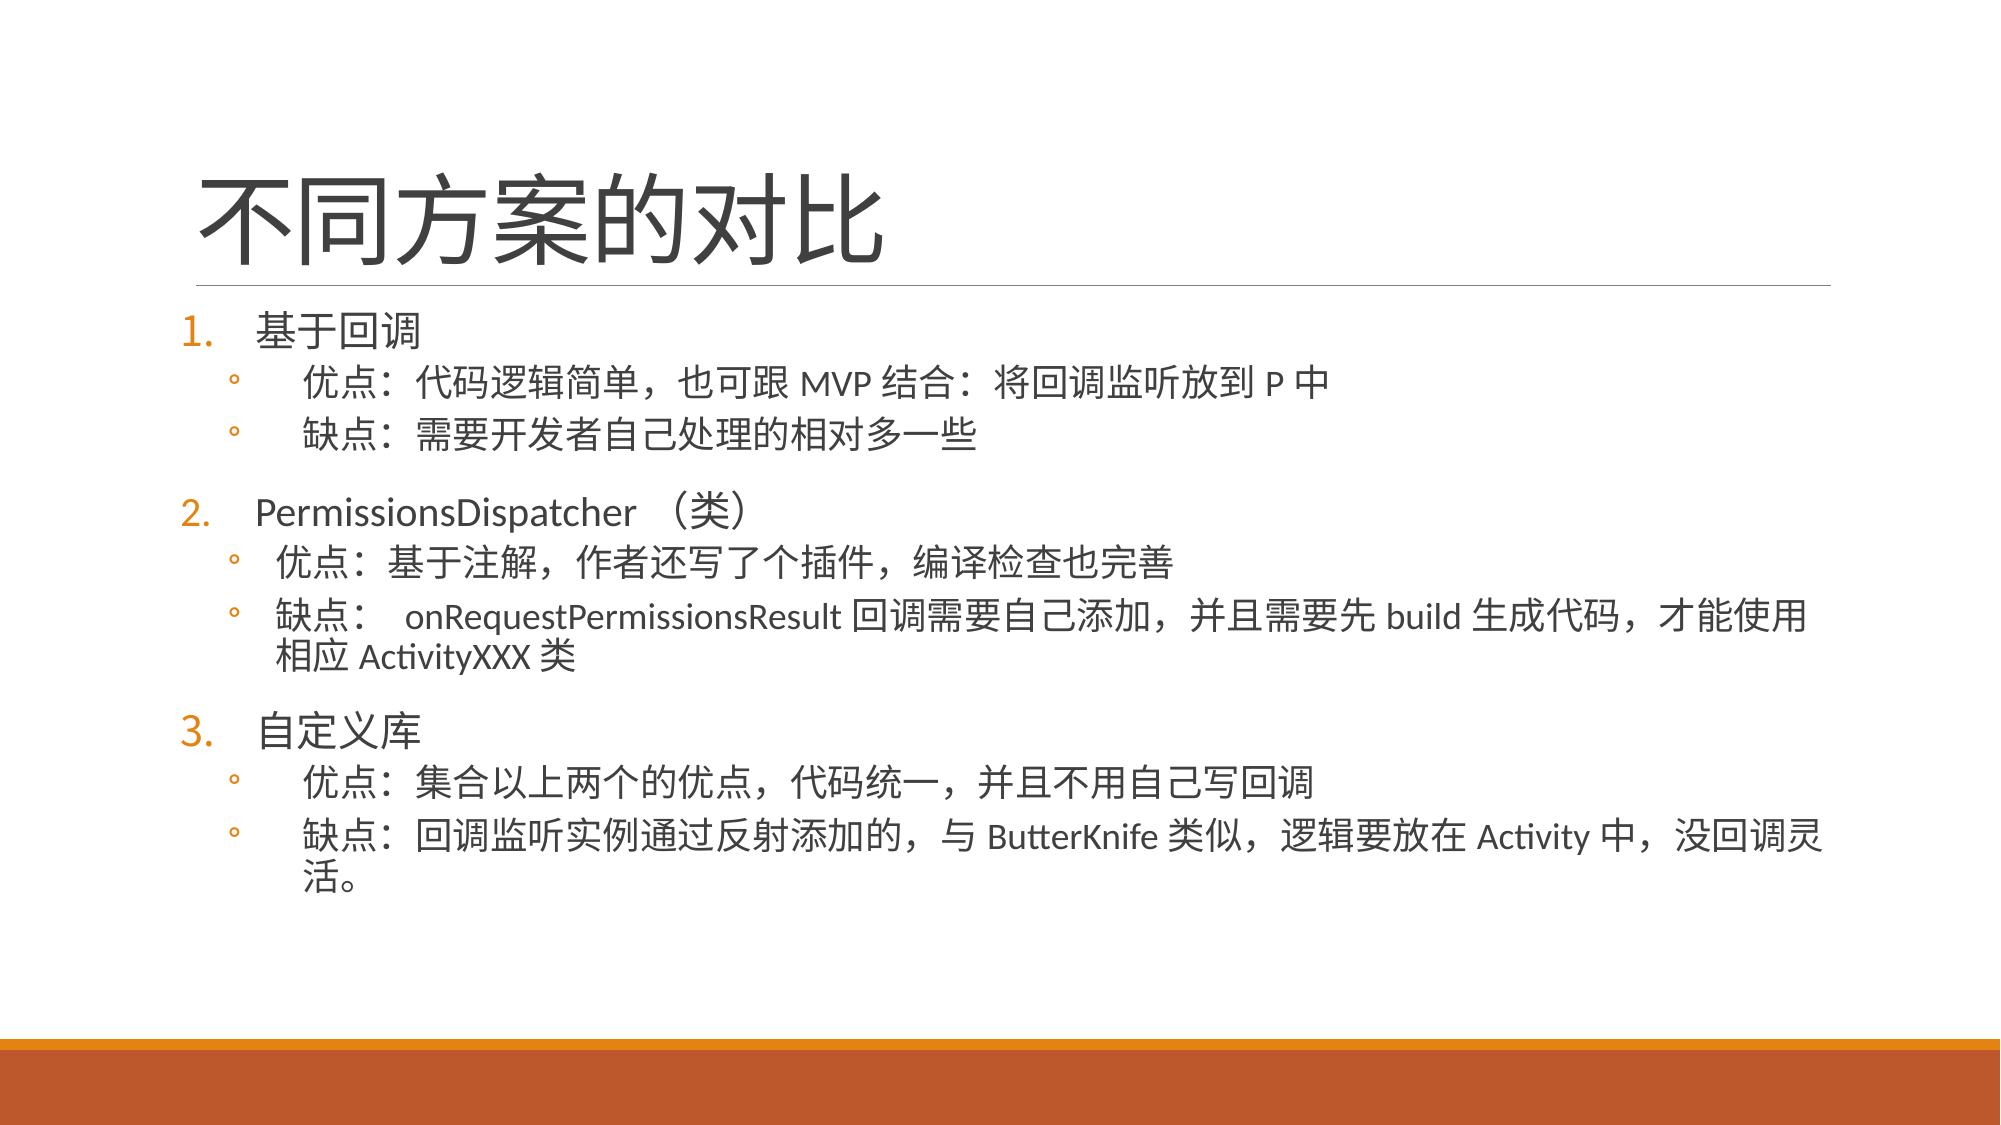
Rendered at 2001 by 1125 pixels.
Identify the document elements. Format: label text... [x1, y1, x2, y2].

title 不同方案的对比 [180, 47, 1830, 285]
list 基于回调 优点：代码逻辑简单，也可跟MVP结合：将回调监听放到P中 缺点：需要开发者自己处理的相对多一些 PermissionsDispatcher（类） 优点：基于注解，作者还写了个插件，编译检查也完善 缺点： onRequestPermissionsResult回调需要自己添加，并且需要先build生成代码，才能使用相应ActivityXXX类 自定义库 优点：集合以上两个的优点，代码统一，并且不用自己写回调 缺点：回调监听实例通过反射添加的，与ButterKnife类似，逻辑要放在Activity中，没回调灵活。 [180, 302, 1830, 963]
